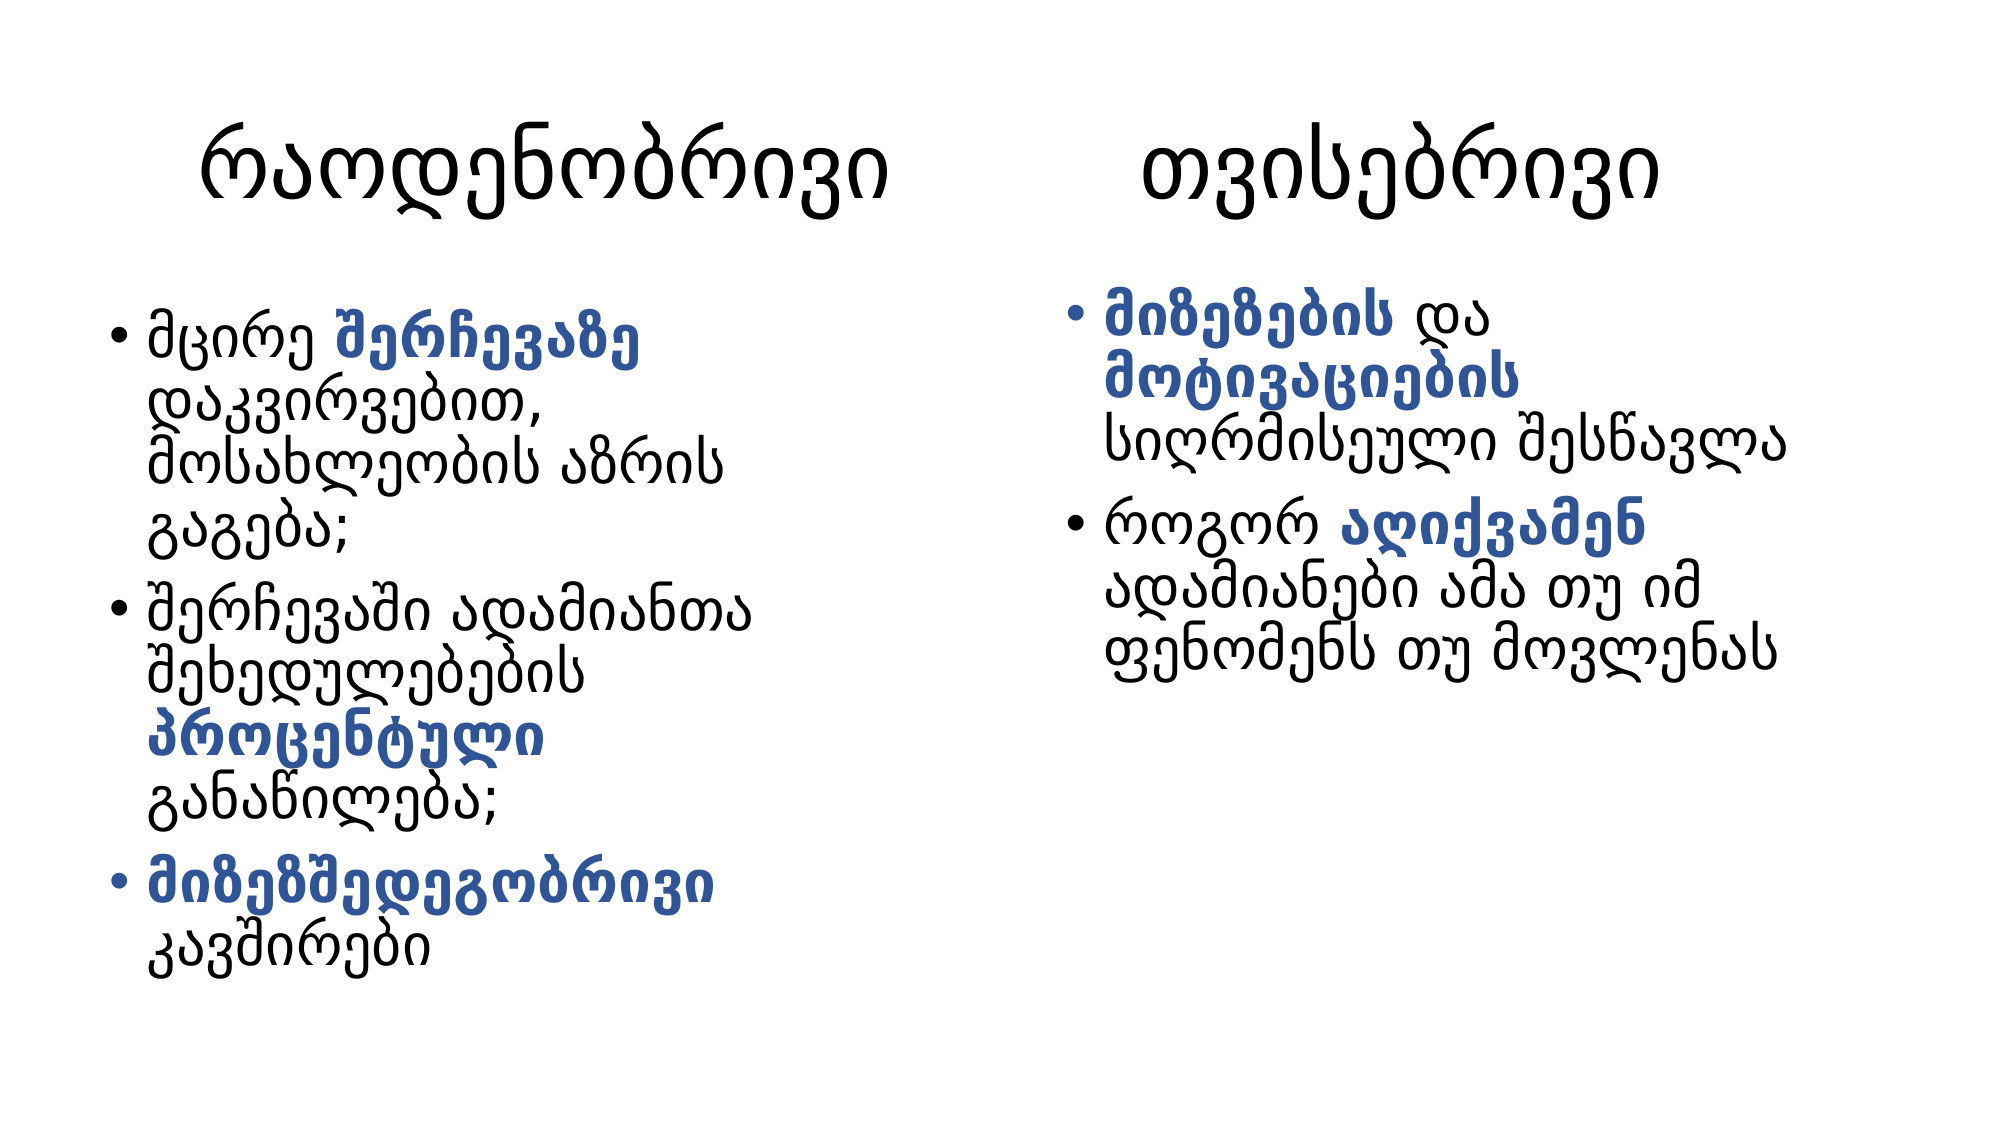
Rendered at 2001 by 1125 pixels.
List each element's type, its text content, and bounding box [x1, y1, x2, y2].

text_box თვისებრივი [993, 59, 1810, 278]
list მცირე შერჩევაზე დაკვირვებით, მოსახლეობის აზრის გაგება; შერჩევაში ადამიანთა შეხედულებების პროცენტული განაწილება; მიზეზშედეგობრივი კავშირები [94, 299, 929, 1014]
text_box მიზეზების და მოტივაციების სიღრმისეული შესწავლა როგორ აღიქვამენ ადამიანები ამა თუ იმ ფენომენს თუ მოვლენას [1050, 277, 1885, 992]
title რაოდენობრივი [137, 59, 953, 278]
